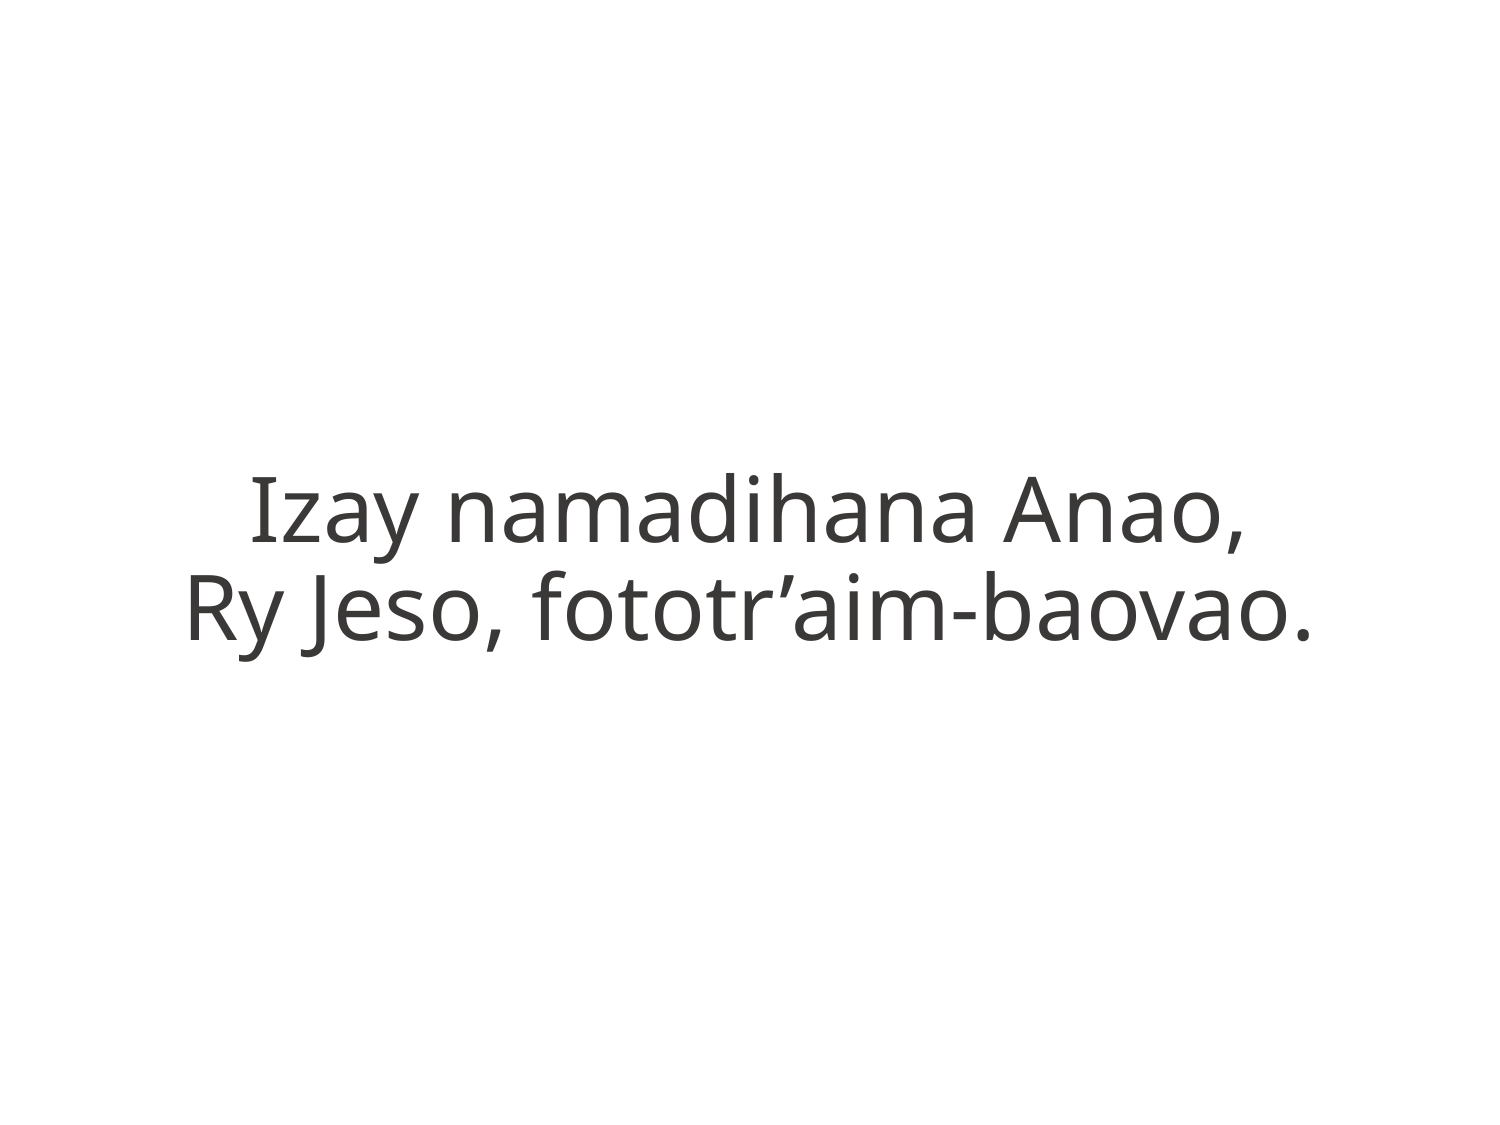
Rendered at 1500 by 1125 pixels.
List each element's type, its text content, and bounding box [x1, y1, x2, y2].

title Izay namadihana Anao, Ry Jeso, fototr’aim-baovao. [103, 453, 1397, 672]
